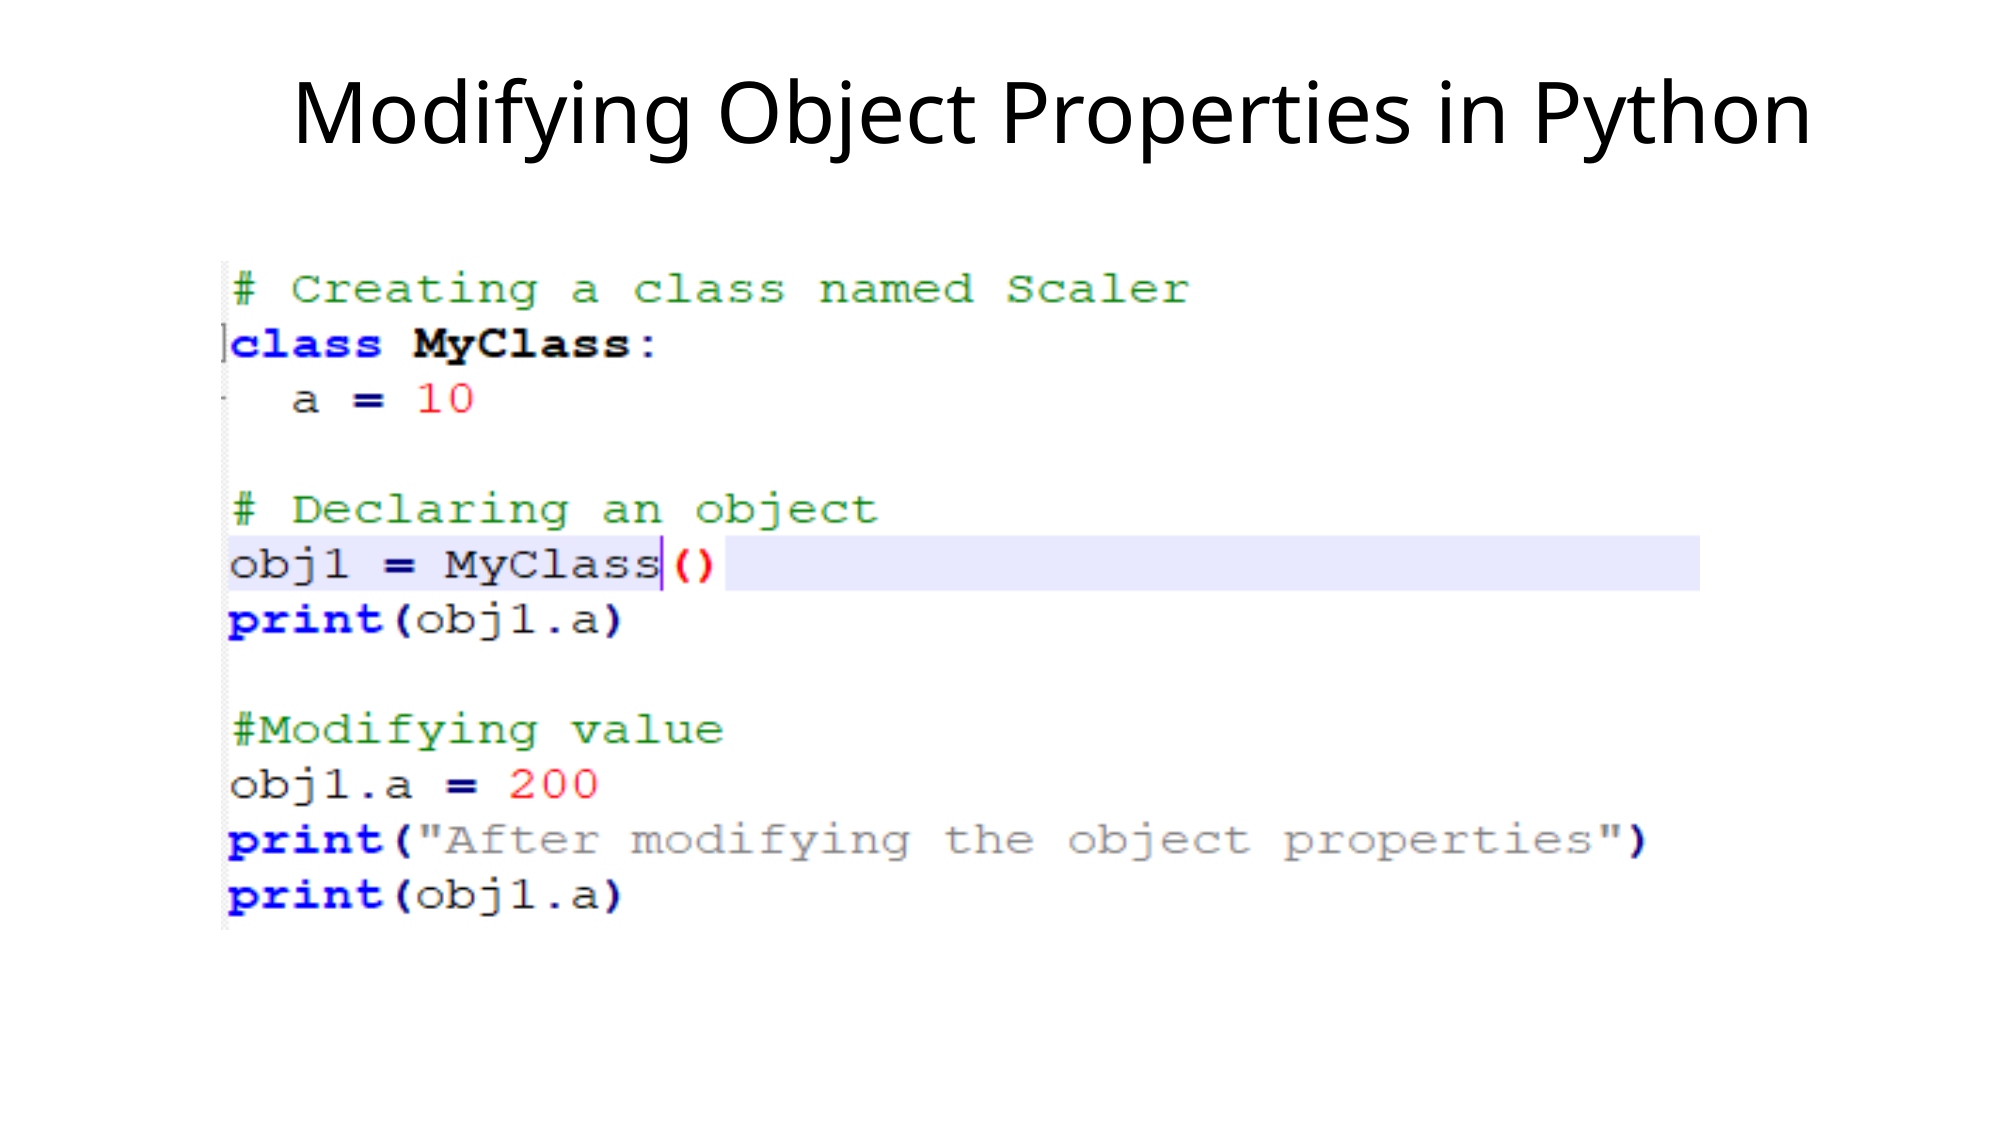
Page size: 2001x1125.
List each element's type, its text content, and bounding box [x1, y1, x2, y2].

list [221, 261, 1700, 930]
title Modifying Object Properties in Python [137, 59, 1863, 172]
